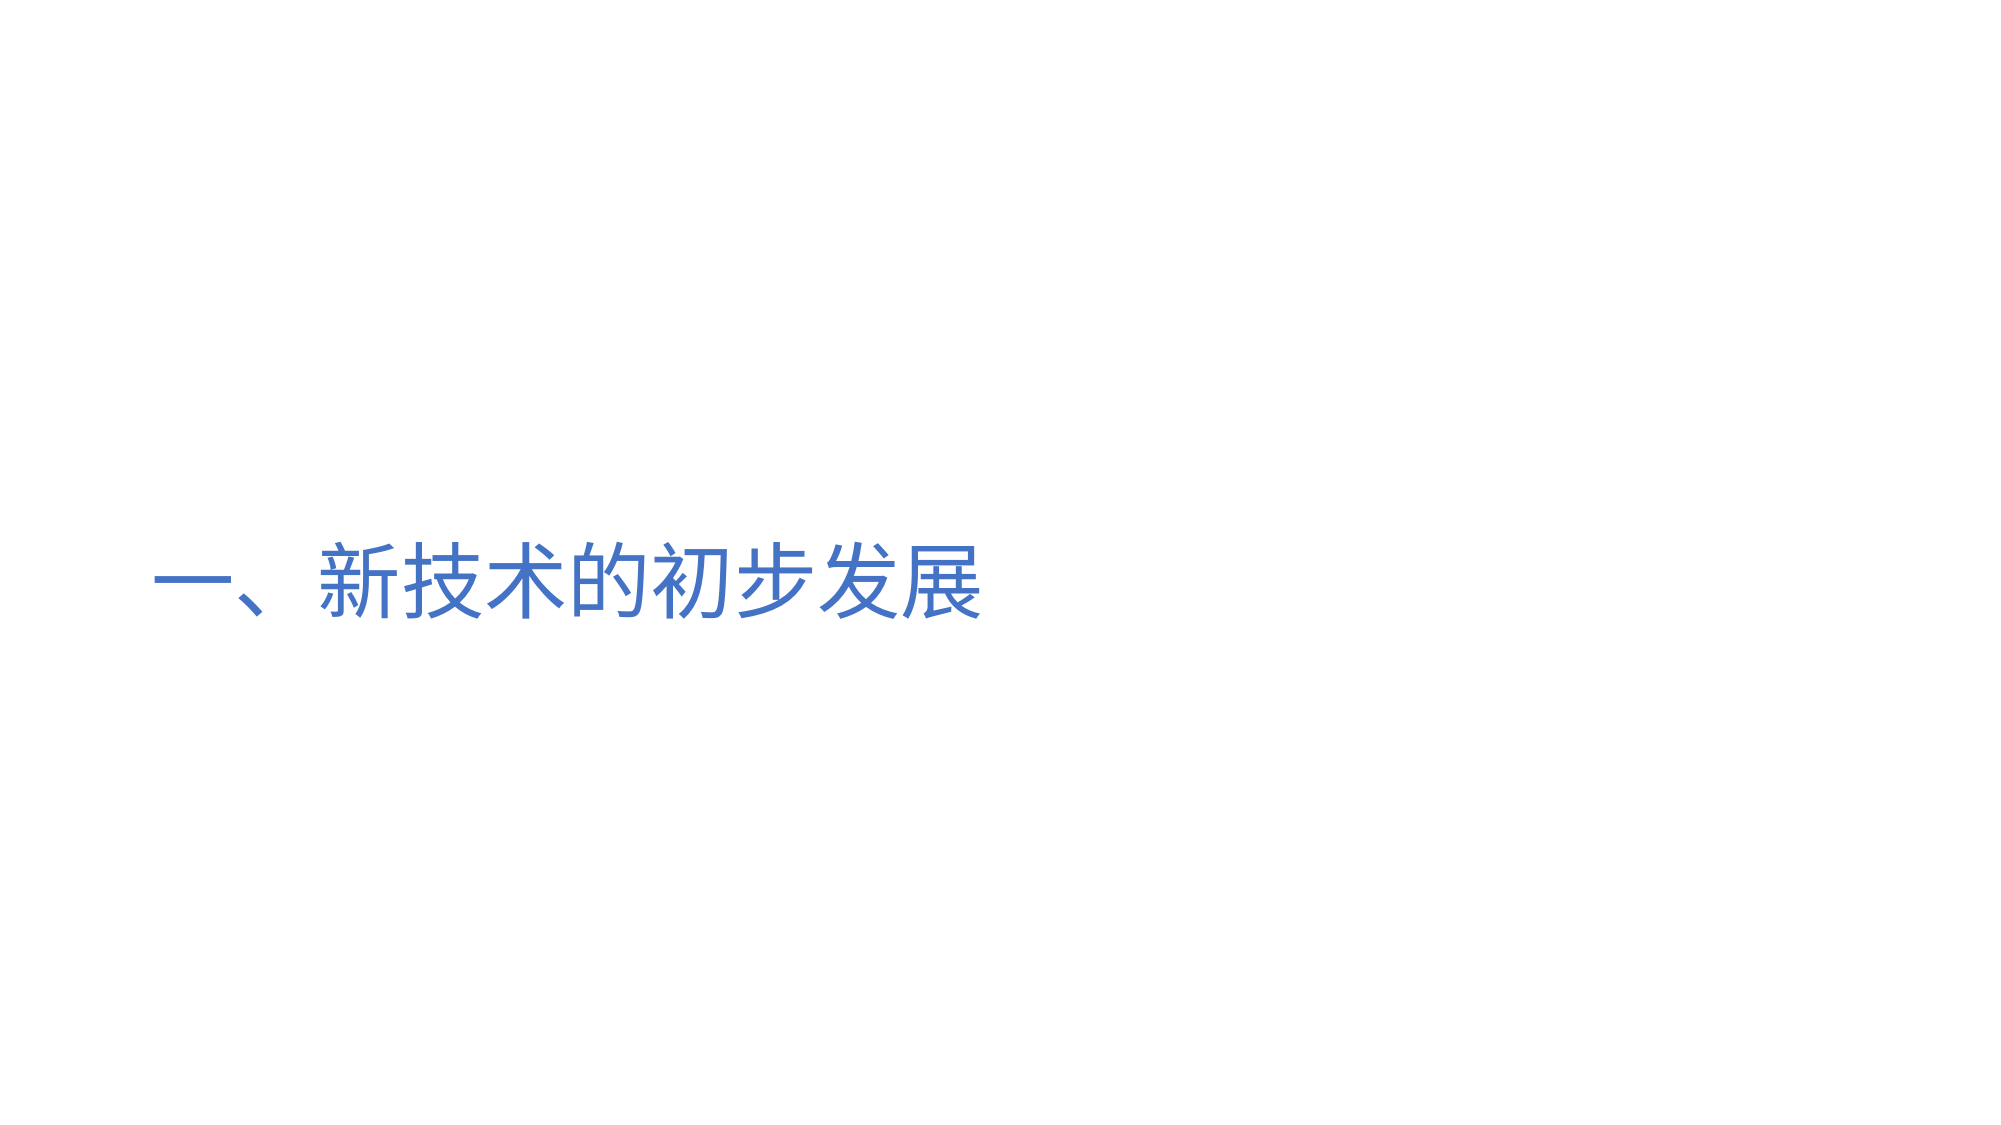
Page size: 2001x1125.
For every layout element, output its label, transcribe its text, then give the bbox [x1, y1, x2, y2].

title 一、新技术的初步发展 [136, 280, 1862, 639]
